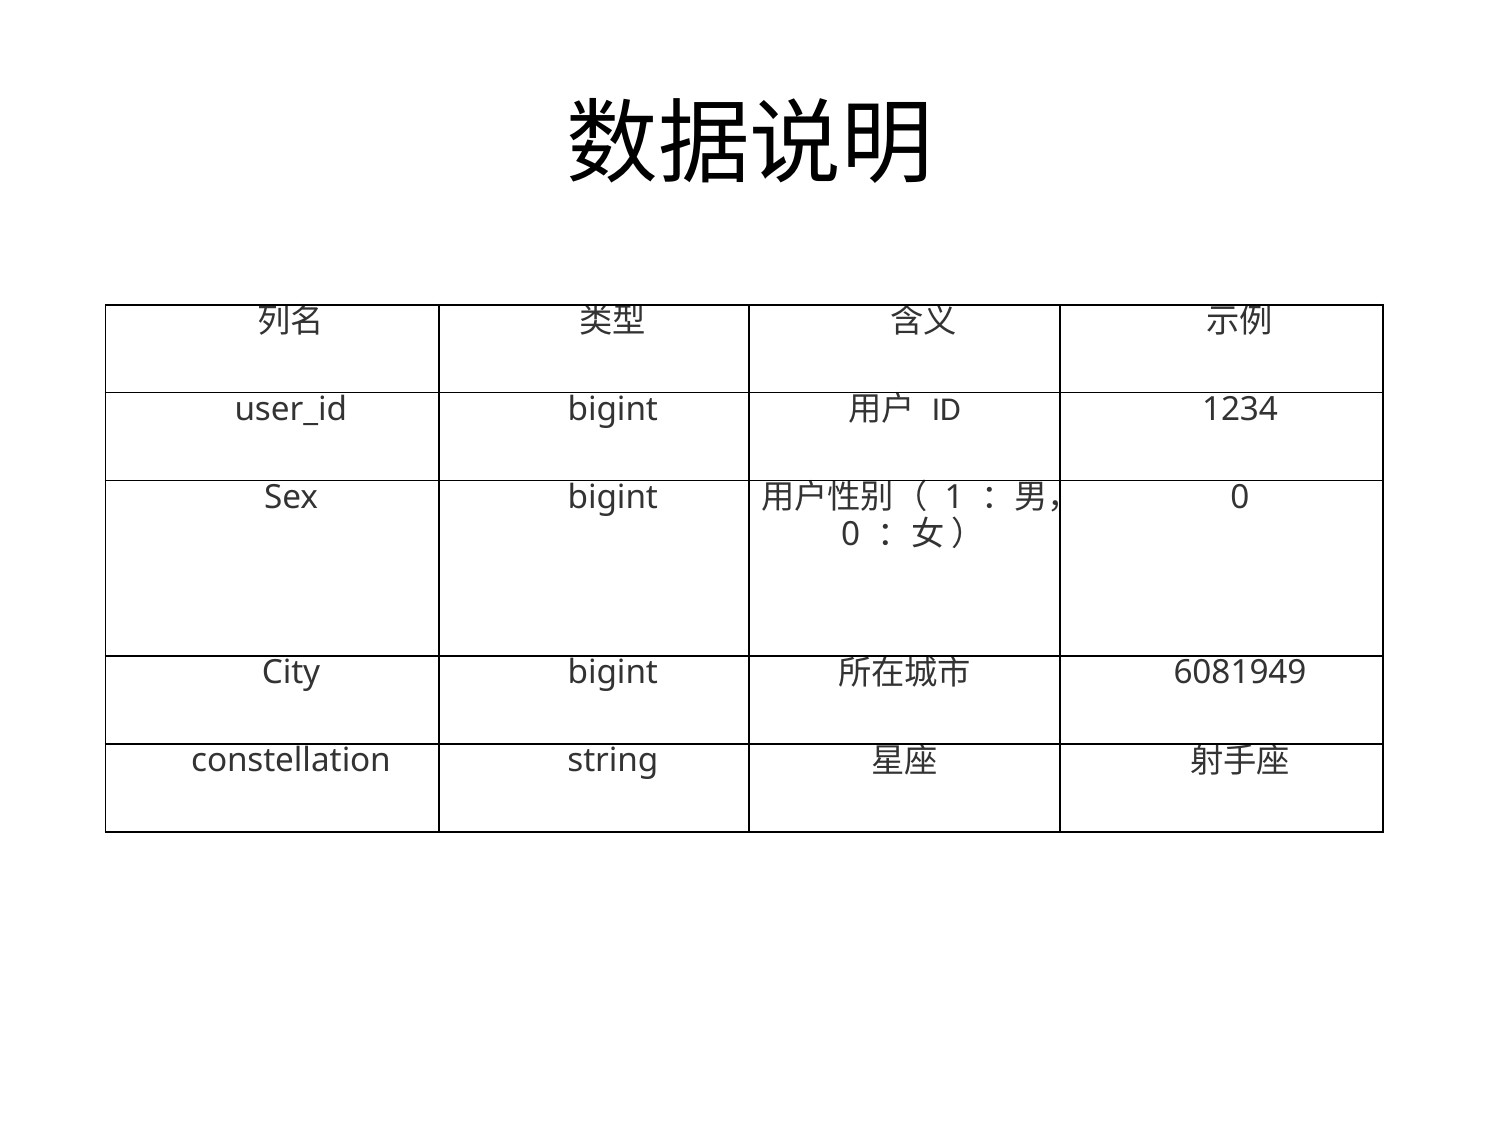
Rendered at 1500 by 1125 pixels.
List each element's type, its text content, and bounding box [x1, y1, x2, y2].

table_cell 0 [1061, 481, 1382, 655]
table_header 示例 [1061, 306, 1382, 392]
table_cell 用户 ID [750, 393, 1059, 480]
title 数据说明 [75, 45, 1425, 233]
table_cell bigint [440, 481, 748, 655]
table_cell City [106, 657, 438, 743]
table_cell 星座 [750, 745, 1059, 831]
table_header 含义 [750, 306, 1059, 392]
table_cell user_id [106, 393, 438, 480]
table_cell string [440, 745, 748, 831]
table_cell 6081949 [1061, 657, 1382, 743]
table_cell Sex [106, 481, 438, 655]
table_cell bigint [440, 657, 748, 743]
table_cell bigint [440, 393, 748, 480]
table_cell 用户性别（ 1 ：男， 0 ：女 ） [750, 481, 1059, 655]
table_cell 所在城市 [750, 657, 1059, 743]
table_cell constellation [106, 745, 438, 831]
table_header 列名 [106, 306, 438, 392]
table_cell 1234 [1061, 393, 1382, 480]
table_cell 射手座 [1061, 745, 1382, 831]
table_header 类型 [440, 306, 748, 392]
